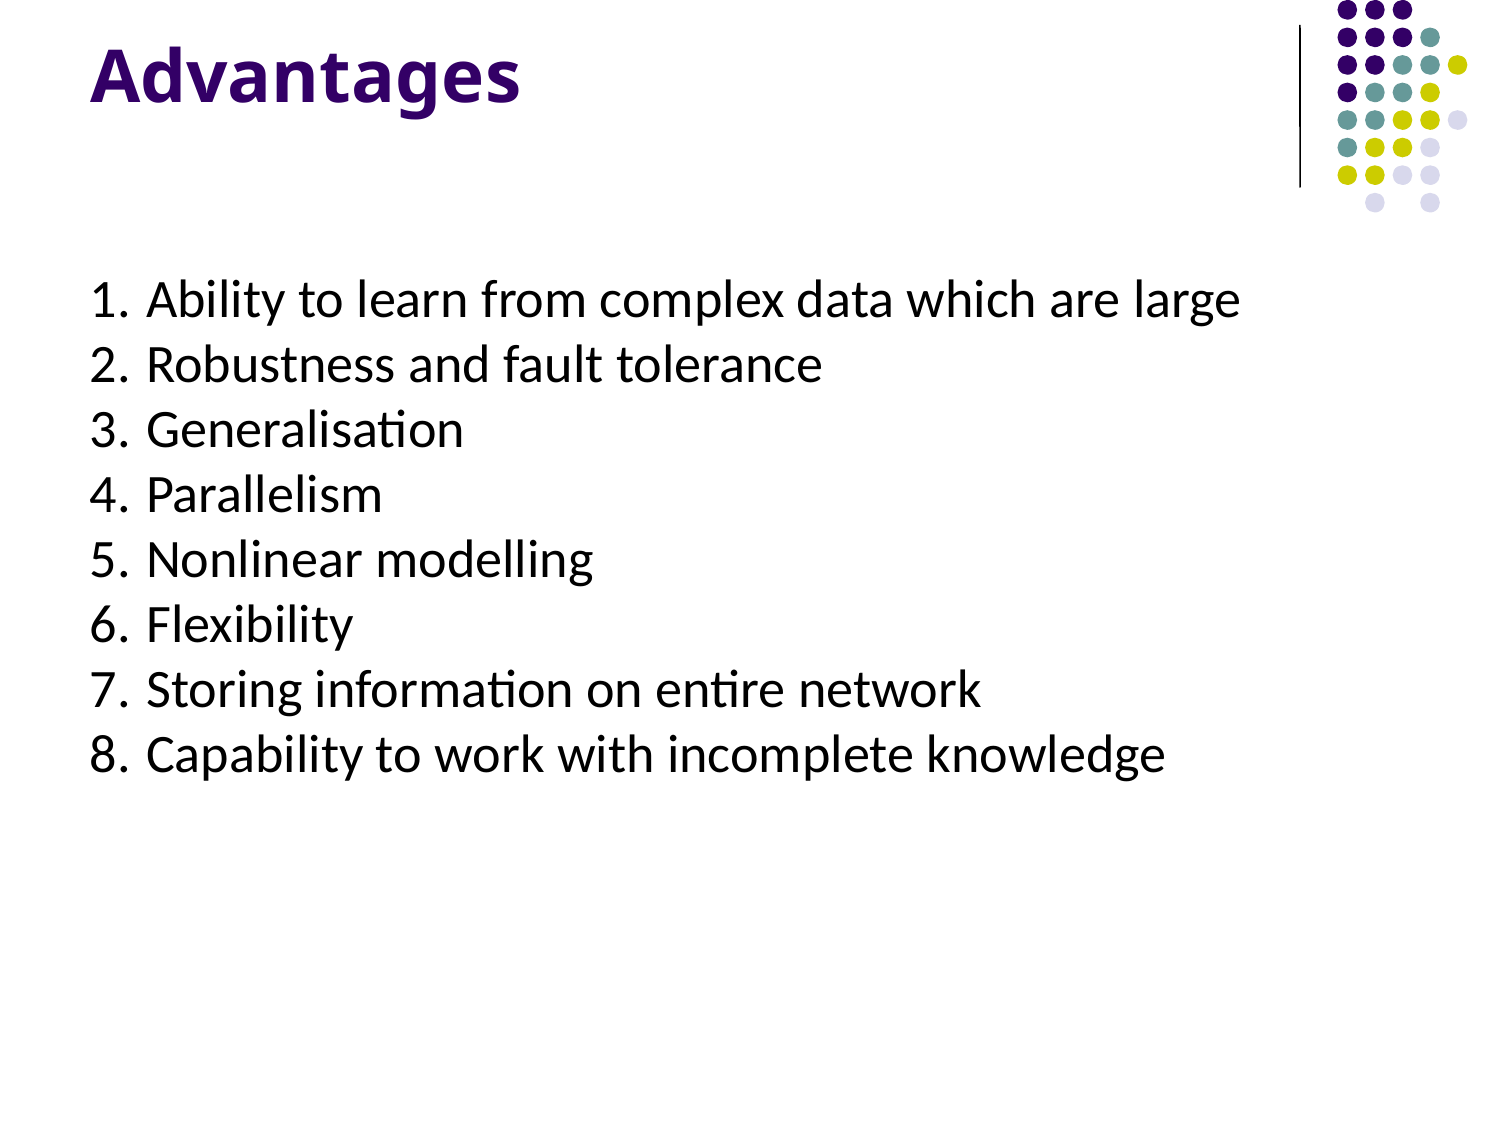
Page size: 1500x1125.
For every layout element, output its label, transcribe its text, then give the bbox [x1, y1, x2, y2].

title Advantages [75, 50, 1313, 125]
text_box Ability to learn from complex data which are large Robustness and fault tolerance Generalisation Parallelism Nonlinear modelling Flexibility Storing information on entire network Capability to work with incomplete knowledge [75, 191, 1313, 791]
